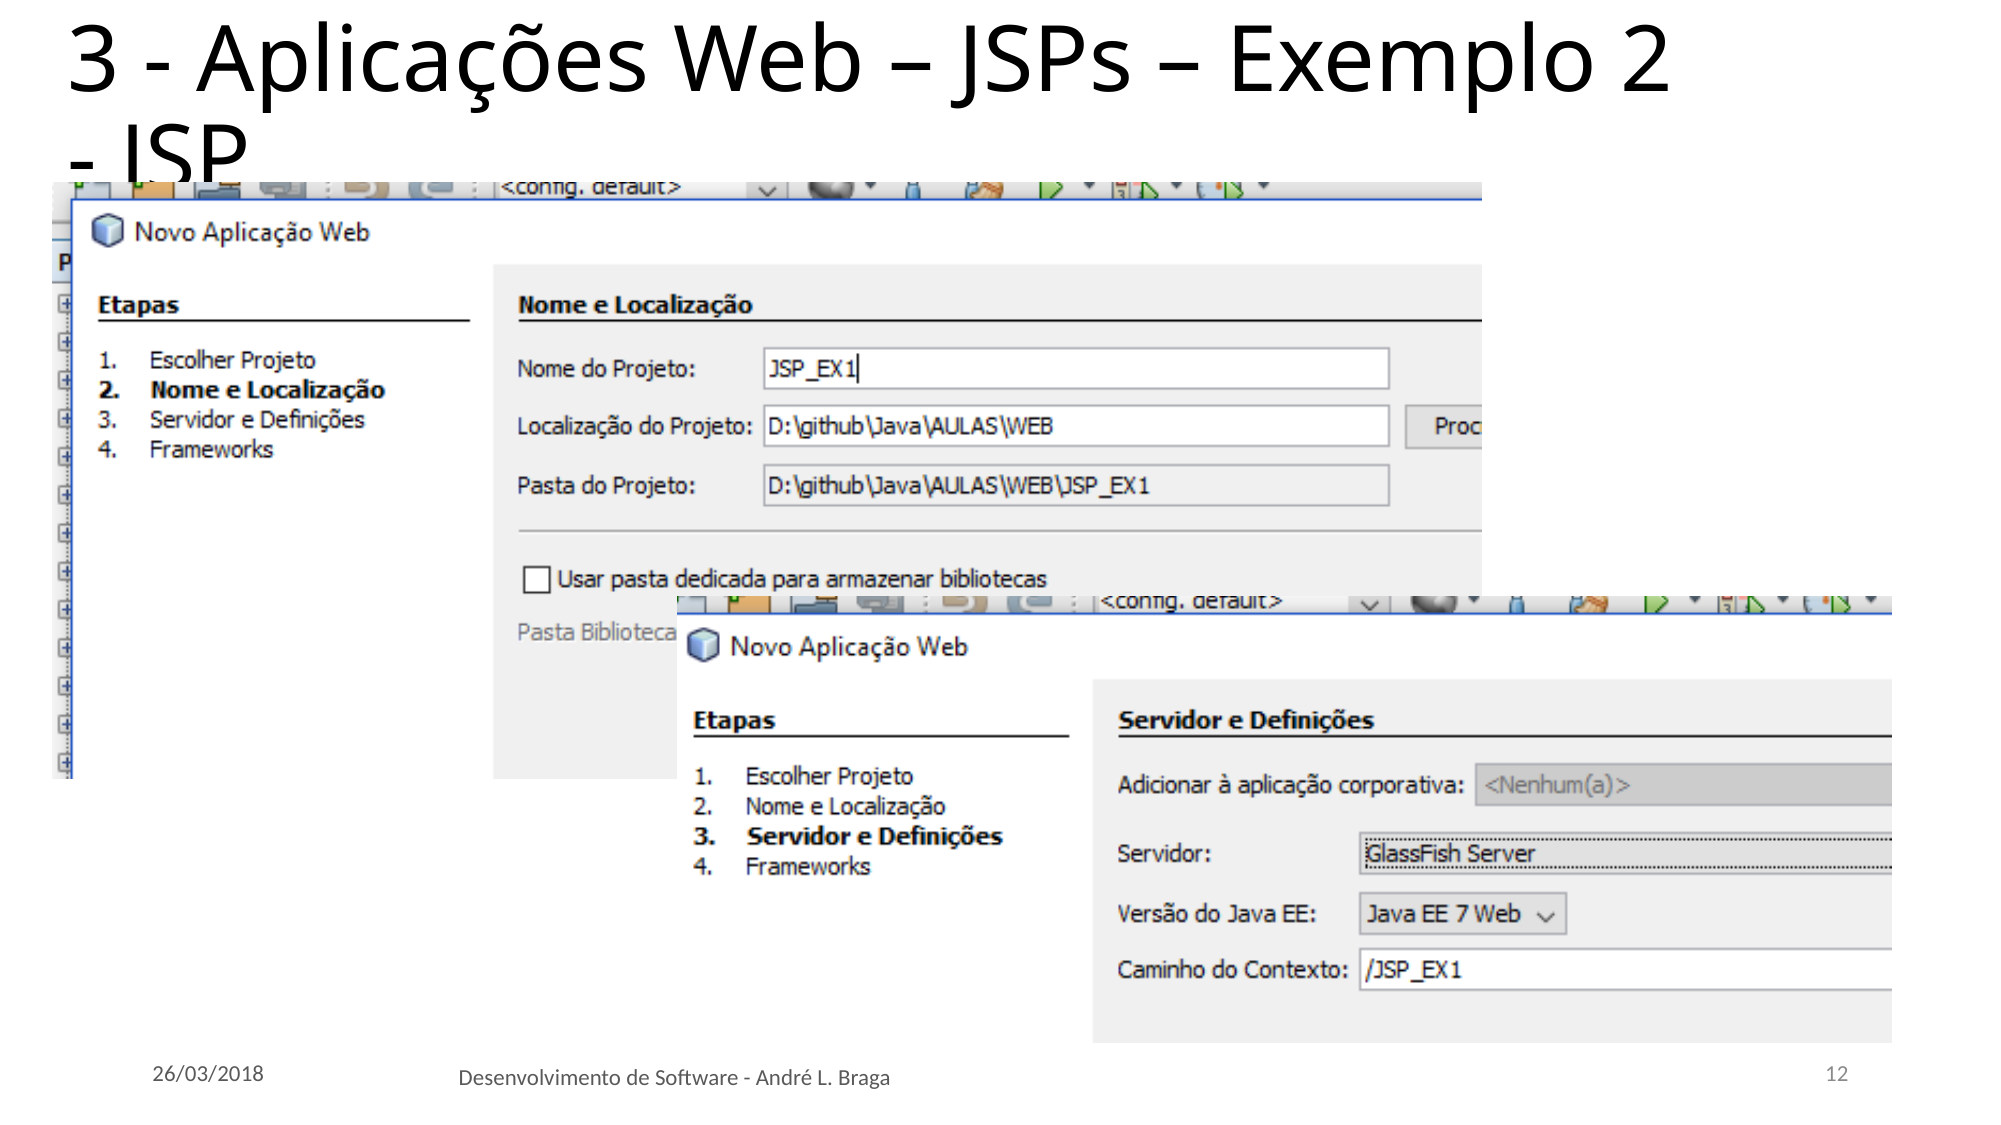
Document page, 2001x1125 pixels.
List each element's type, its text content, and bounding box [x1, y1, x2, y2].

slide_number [137, 1042, 588, 1103]
slide_number 12 [1413, 1043, 1864, 1103]
picture [52, 182, 1892, 1043]
footer Desenvolvimento de Software - André L. Braga [111, 1046, 1239, 1107]
title 3 - Aplicações Web – JSPs – Exemplo 2 - JSP [52, 22, 1691, 200]
